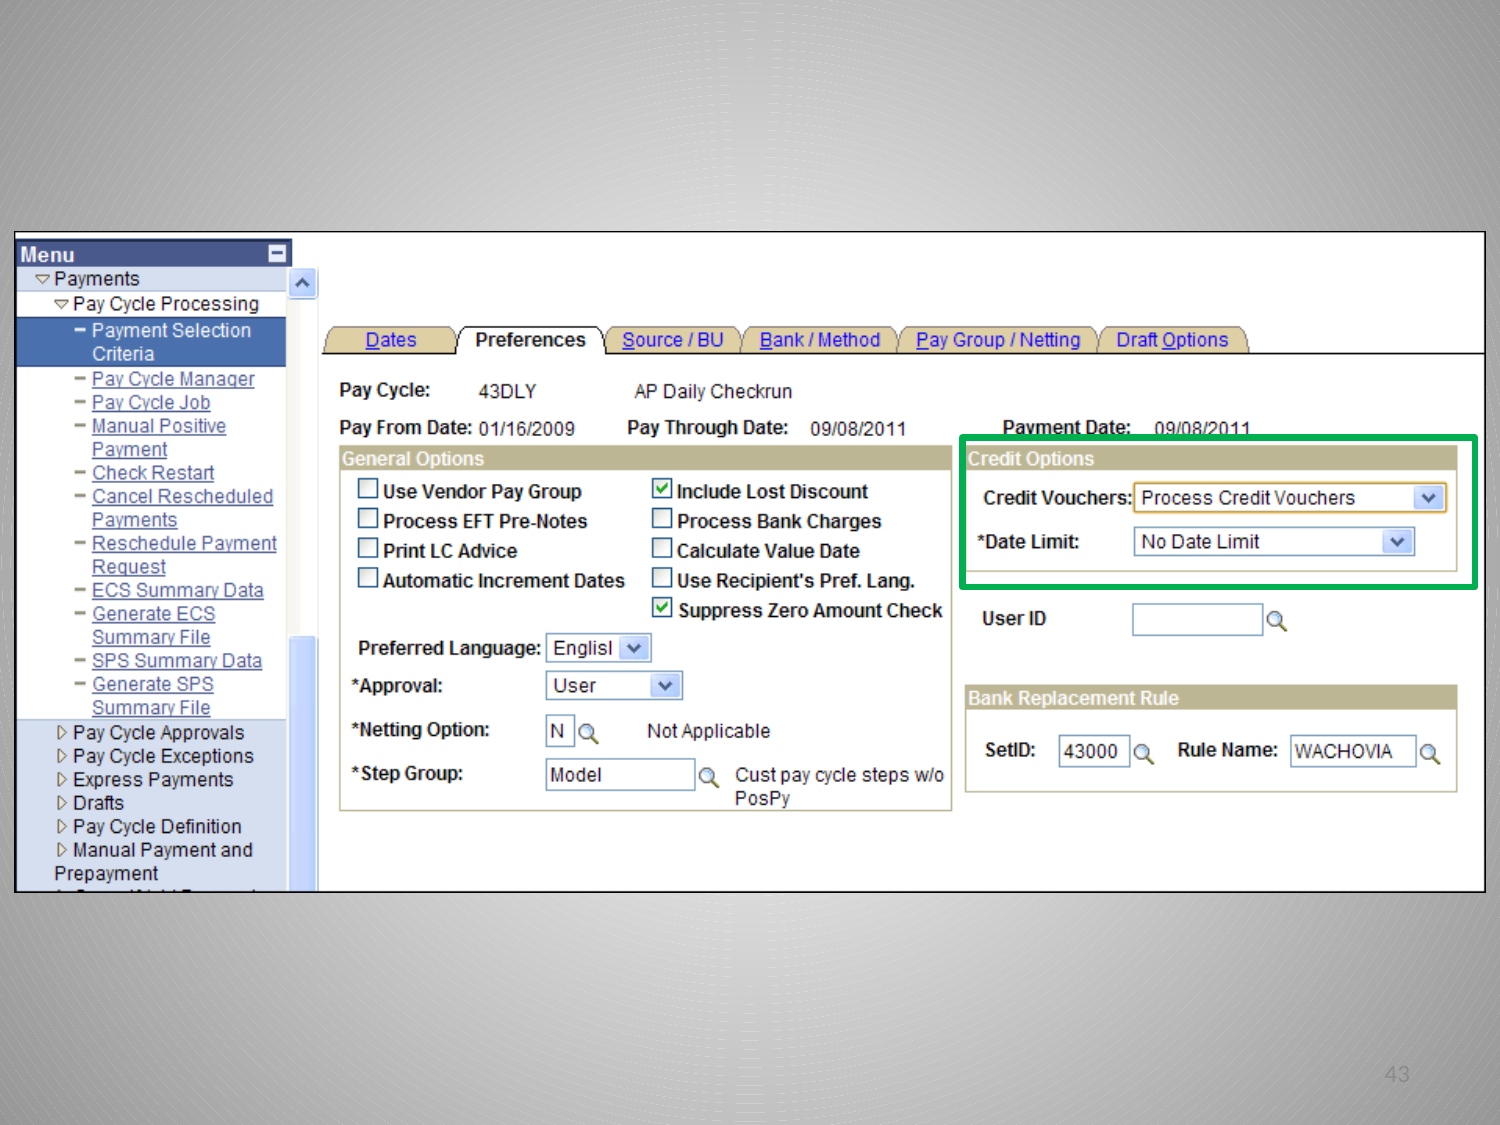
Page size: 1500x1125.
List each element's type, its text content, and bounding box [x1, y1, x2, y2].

slide_number 43 [1074, 1042, 1425, 1103]
picture [14, 231, 1486, 894]
